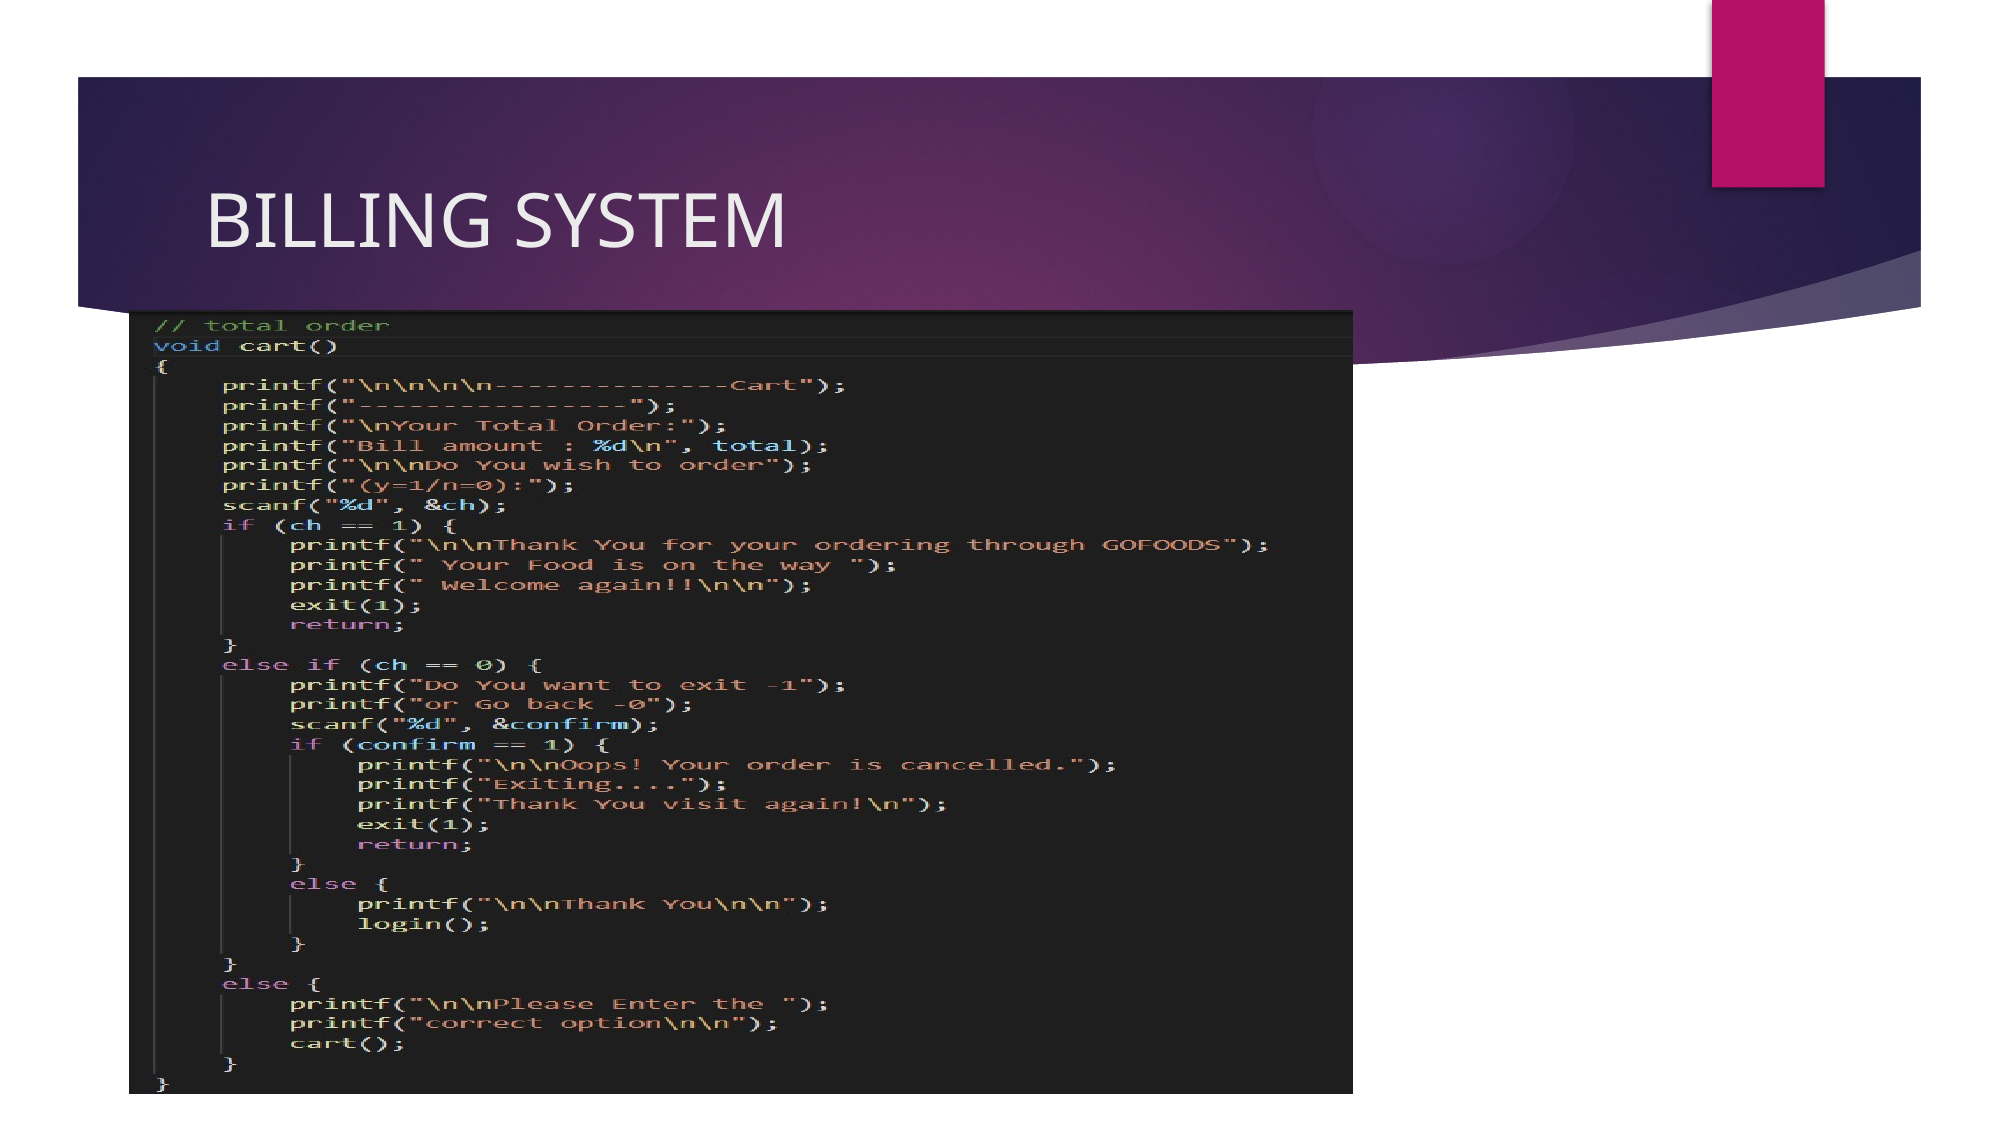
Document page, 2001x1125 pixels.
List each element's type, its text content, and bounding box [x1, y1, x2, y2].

title BILLING SYSTEM [189, 159, 1627, 276]
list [128, 310, 1353, 1094]
